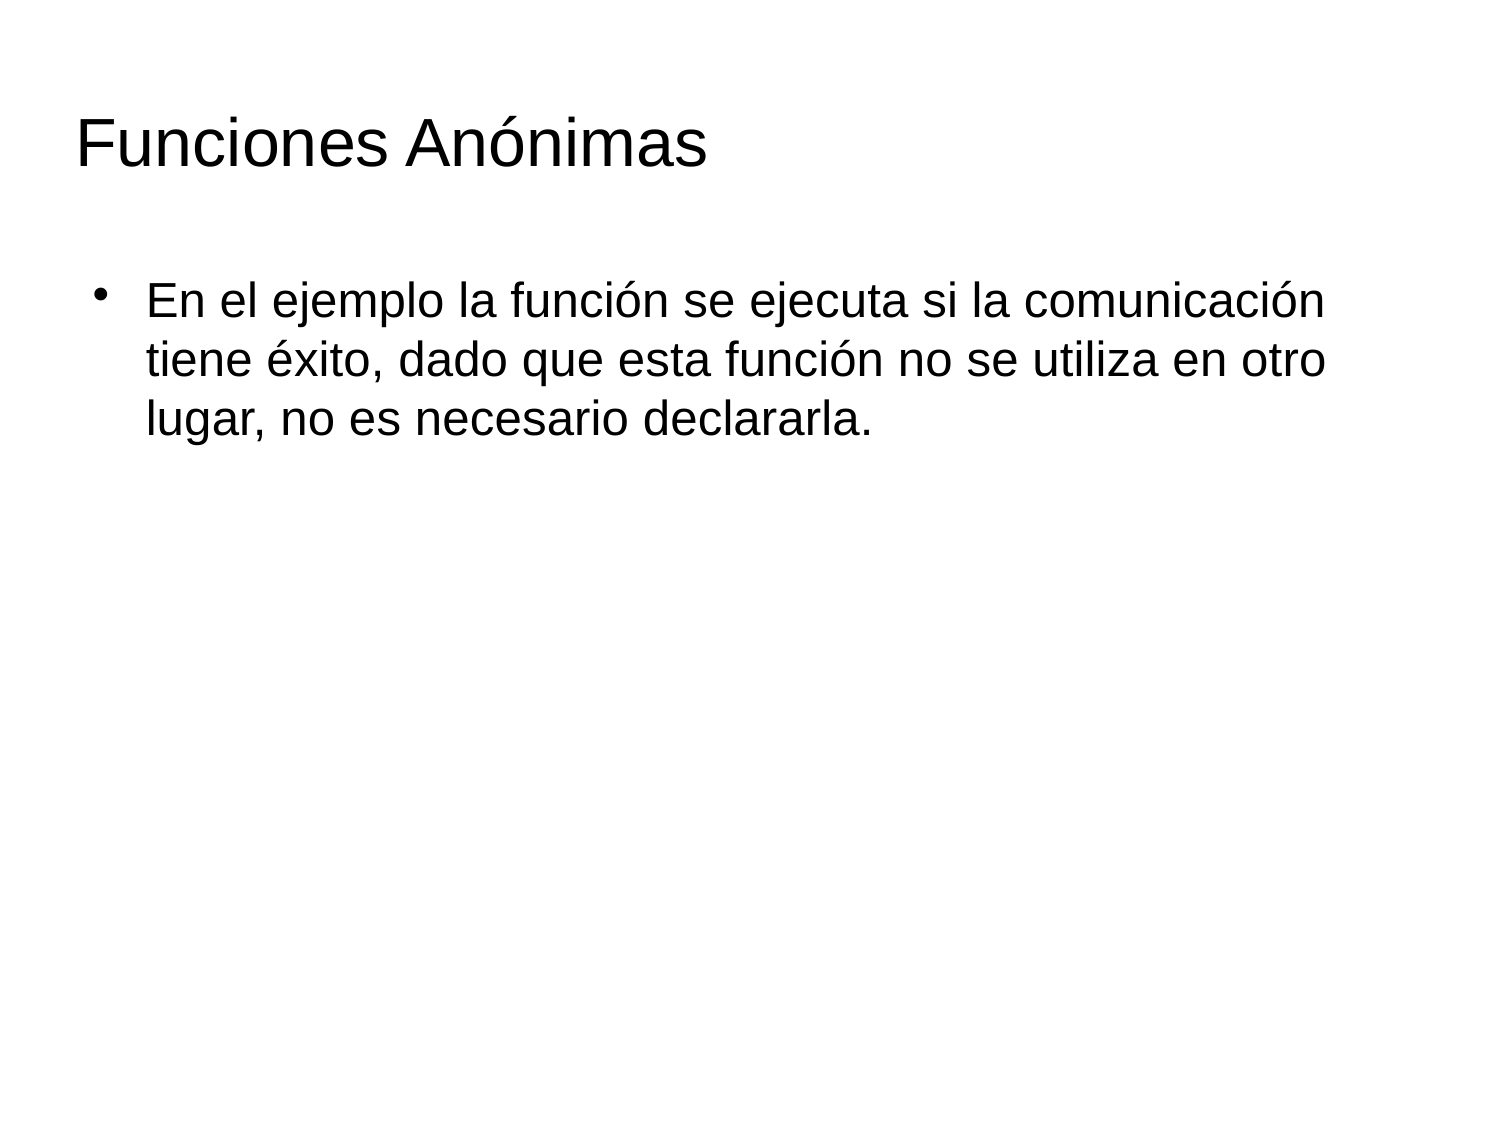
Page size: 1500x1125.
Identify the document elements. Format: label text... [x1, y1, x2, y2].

text_box Funciones Anónimas [74, 85, 1146, 193]
text_box En el ejemplo la función se ejecuta si la comunicación tiene éxito, dado que esta función no se utiliza en otro lugar, no es necesario declararla. [75, 267, 1425, 920]
